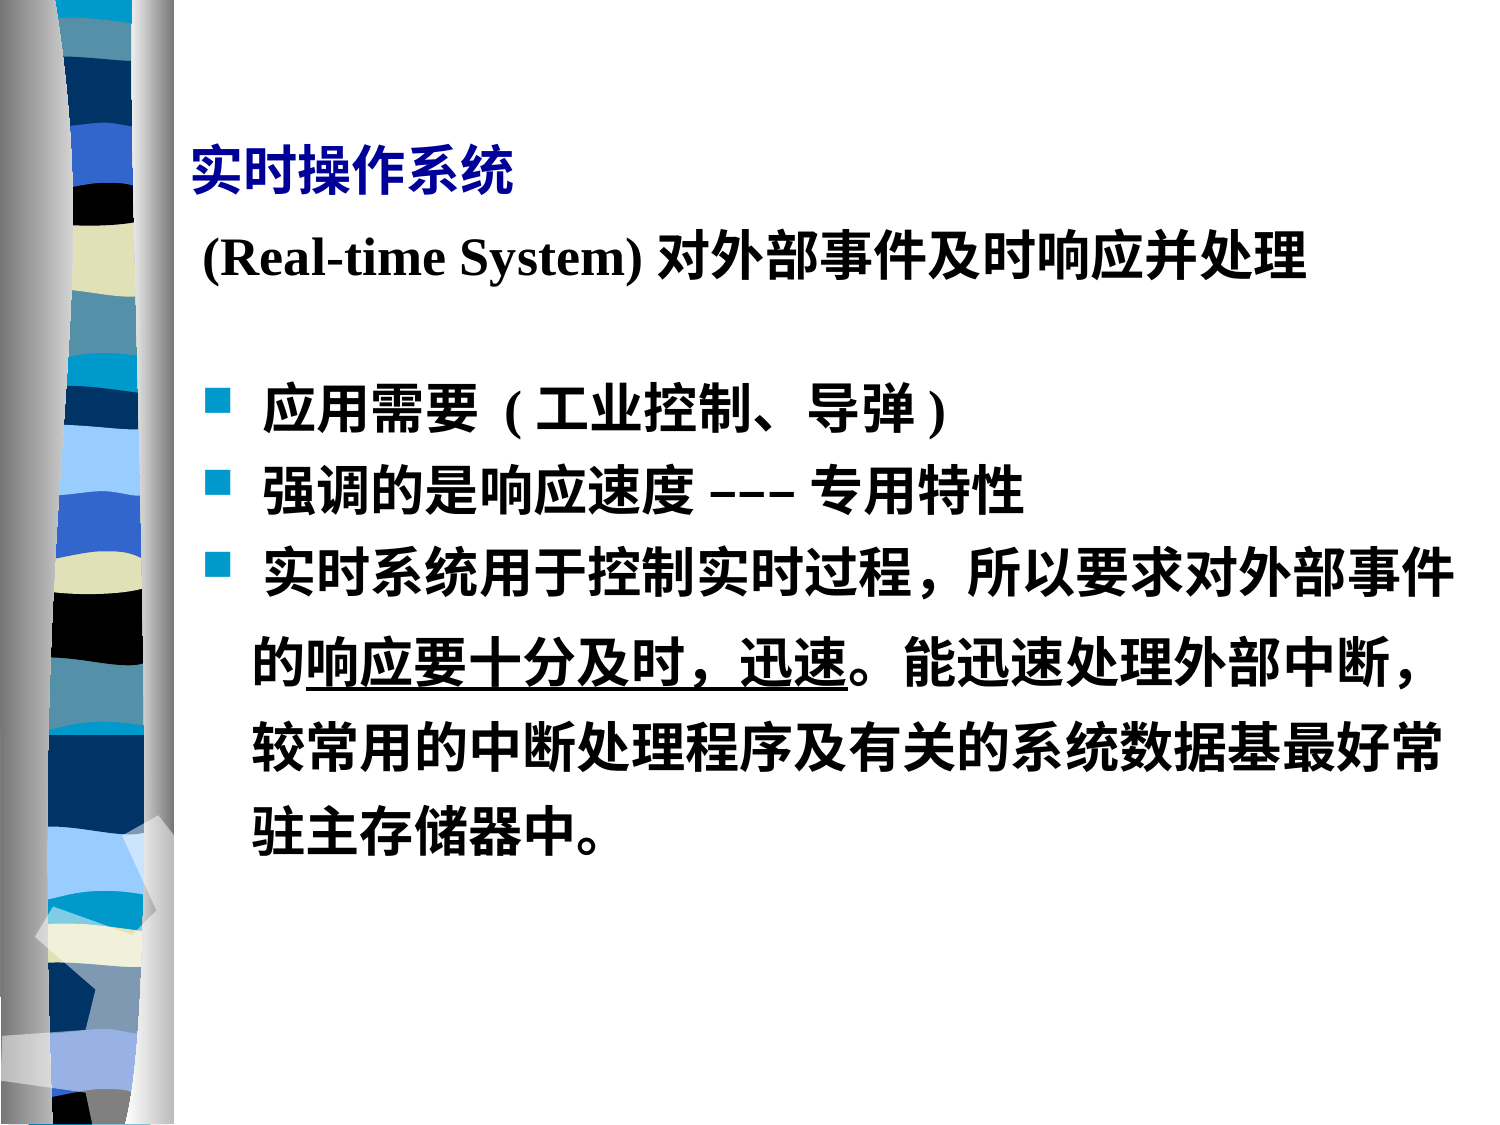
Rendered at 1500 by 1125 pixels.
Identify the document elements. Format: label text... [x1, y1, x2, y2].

text_box 应用需要 (工业控制、导弹) 强调的是响应速度 ––– 专用特性 实时系统用于控制实时过程，所以要求对外部事件 的响应要十分及时，迅速。能迅速处理外部中断， 较常用的中断处理程序及有关的系统数据基最好常 驻主存储器中。 [187, 366, 1500, 870]
text_box 实时操作系统 (Real-time System)对外部事件及时响应并处理 [174, 109, 1500, 293]
